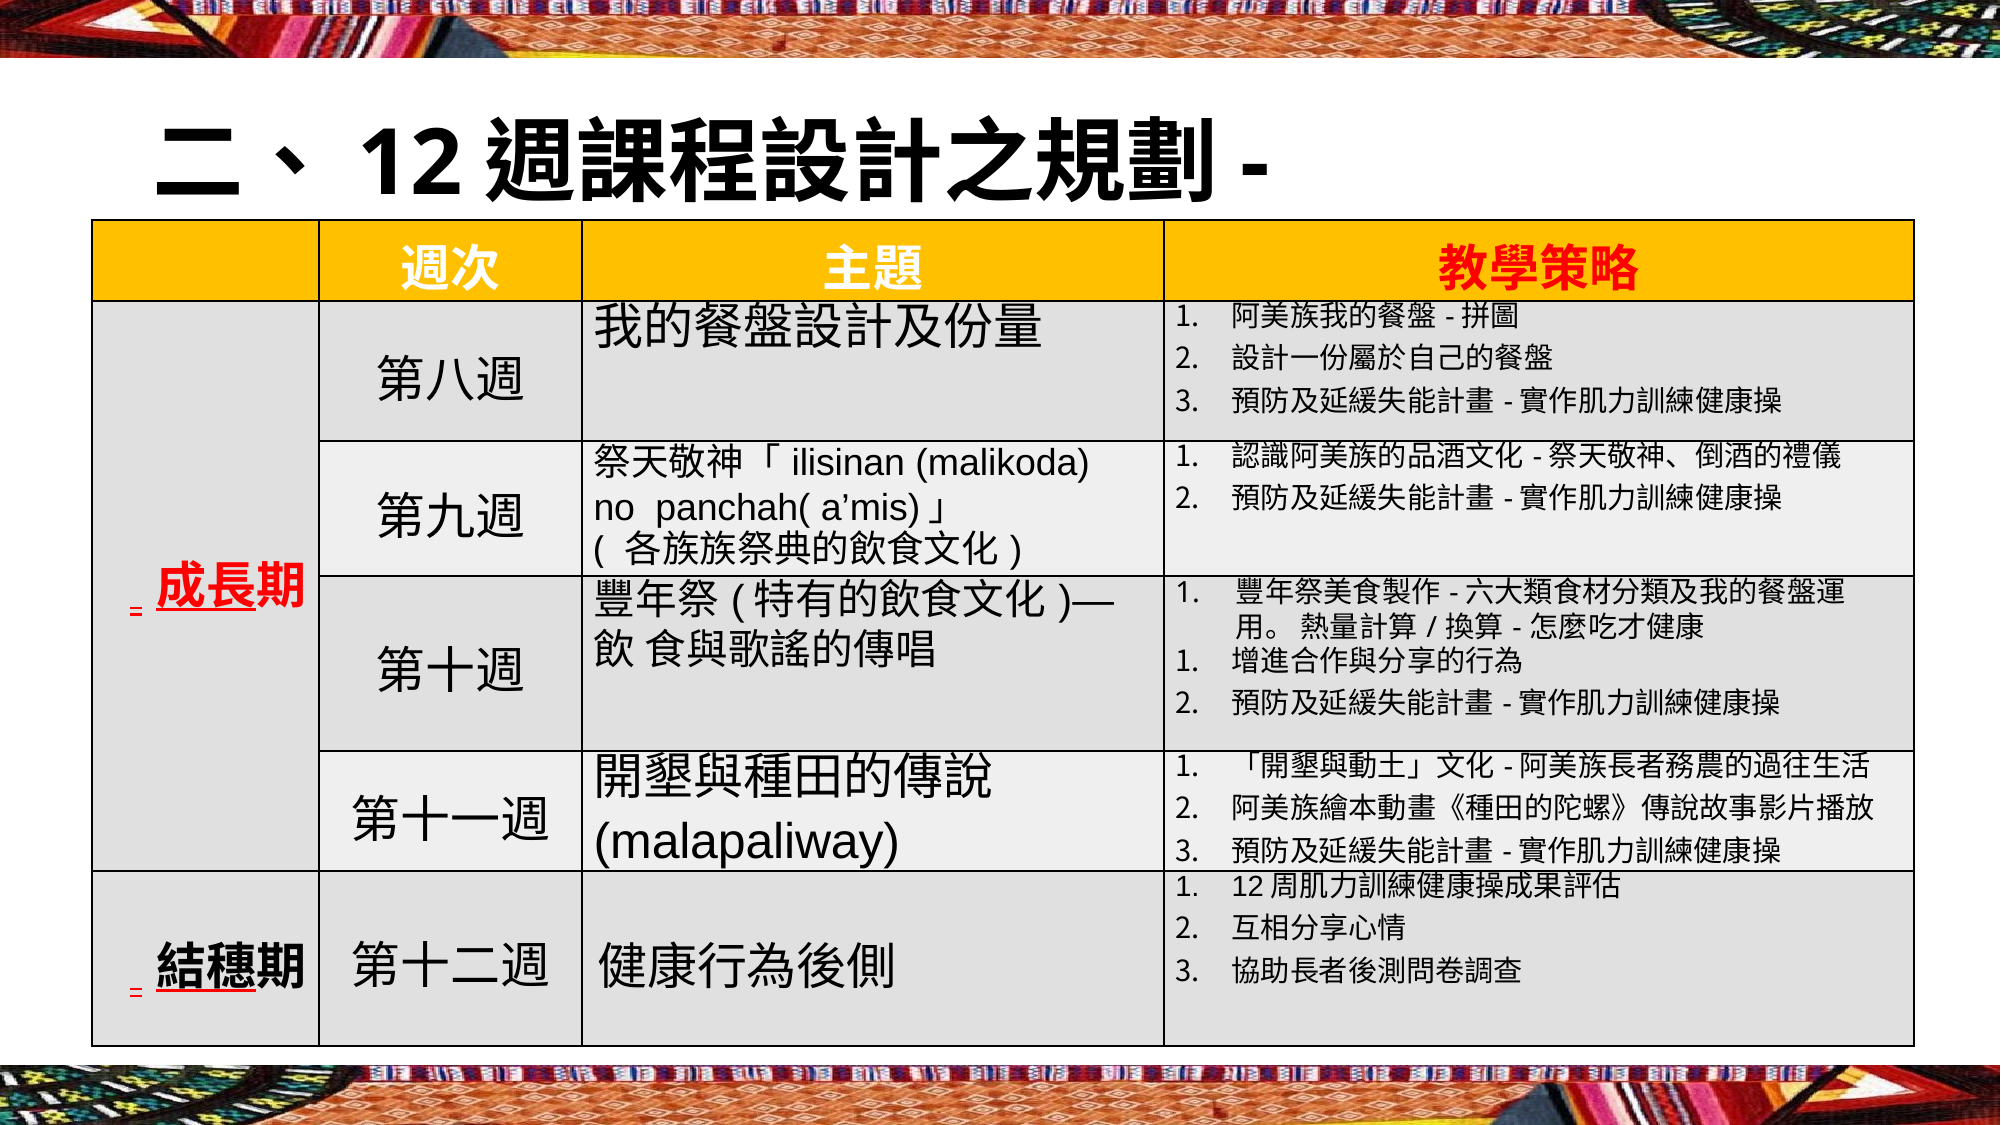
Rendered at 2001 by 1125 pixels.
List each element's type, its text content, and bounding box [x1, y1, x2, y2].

table_header 週次 [320, 221, 581, 300]
table_cell 我的餐盤設計及份量 [583, 302, 1163, 440]
table_cell 「開墾與動土」文化-阿美族長者務農的過往生活 阿美族繪本動畫《種田的陀螺》傳說故事影片播放 預防及延緩失能計畫-實作肌力訓練健康操 [1165, 752, 1913, 870]
table_header 主題 [583, 221, 1163, 300]
table_header 教學策略 [1165, 221, 1913, 300]
picture [0, 0, 2000, 58]
table_cell 第八週 [320, 302, 581, 440]
table_header [93, 221, 318, 300]
table_cell 12周肌力訓練健康操成果評估 互相分享心情 協助長者後測問卷調查 [1165, 872, 1913, 1045]
table_cell 1. 豐年祭美食製作-六大類食材分類及我的餐盤運用。 熱量計算/換算-怎麼吃才健康 增進合作與分享的行為 預防及延緩失能計畫-實作肌力訓練健康操 [1165, 577, 1913, 750]
table_cell 健康行為後側 [583, 872, 1163, 1045]
table_cell 結穗期 [93, 872, 318, 1045]
table_cell 豐年祭(特有的飲食文化)—飲 食與歌謠的傳唱 [583, 577, 1163, 750]
table_cell 認識阿美族的品酒文化-祭天敬神、倒酒的禮儀 預防及延緩失能計畫-實作肌力訓練健康操 [1165, 442, 1913, 575]
table_cell 阿美族我的餐盤-拼圖 設計一份屬於自己的餐盤 預防及延緩失能計畫-實作肌力訓練健康操 [1165, 302, 1913, 440]
table_cell 第十一週 [320, 752, 581, 870]
table_cell 第十二週 [320, 872, 581, 1045]
title 二、12週課程設計之規劃-3 [150, 100, 1275, 219]
picture [0, 1065, 2000, 1125]
table_cell 開墾與種田的傳說 (malapaliway) [583, 752, 1163, 870]
table_cell 第十週 [320, 577, 581, 750]
table_cell 第九週 [320, 442, 581, 575]
table_cell 祭天敬神「ilisinan (malikoda) no panchah( a’mis)」 ( 各族族祭典的飲食文化) [583, 442, 1163, 575]
table_cell 成長期 [93, 302, 318, 870]
